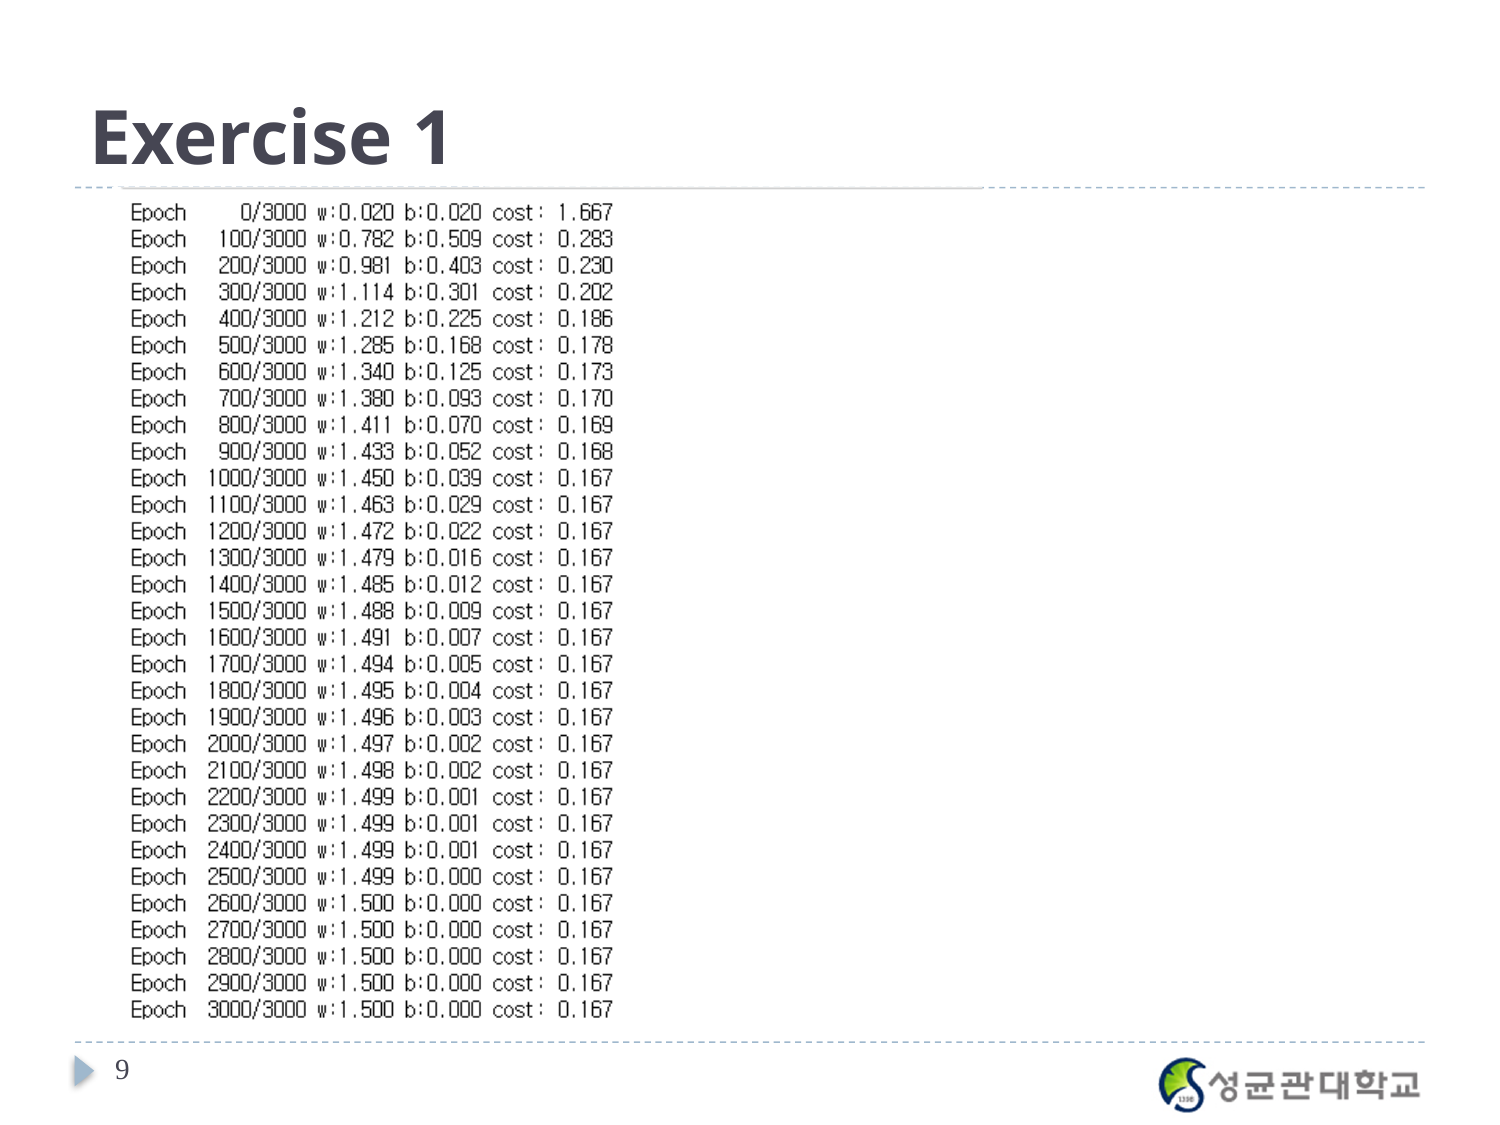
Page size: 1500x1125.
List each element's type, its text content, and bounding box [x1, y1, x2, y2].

title Exercise 1 [75, 24, 1425, 188]
slide_number 9 [100, 1042, 426, 1103]
picture [111, 187, 983, 1033]
picture [1151, 1050, 1424, 1118]
